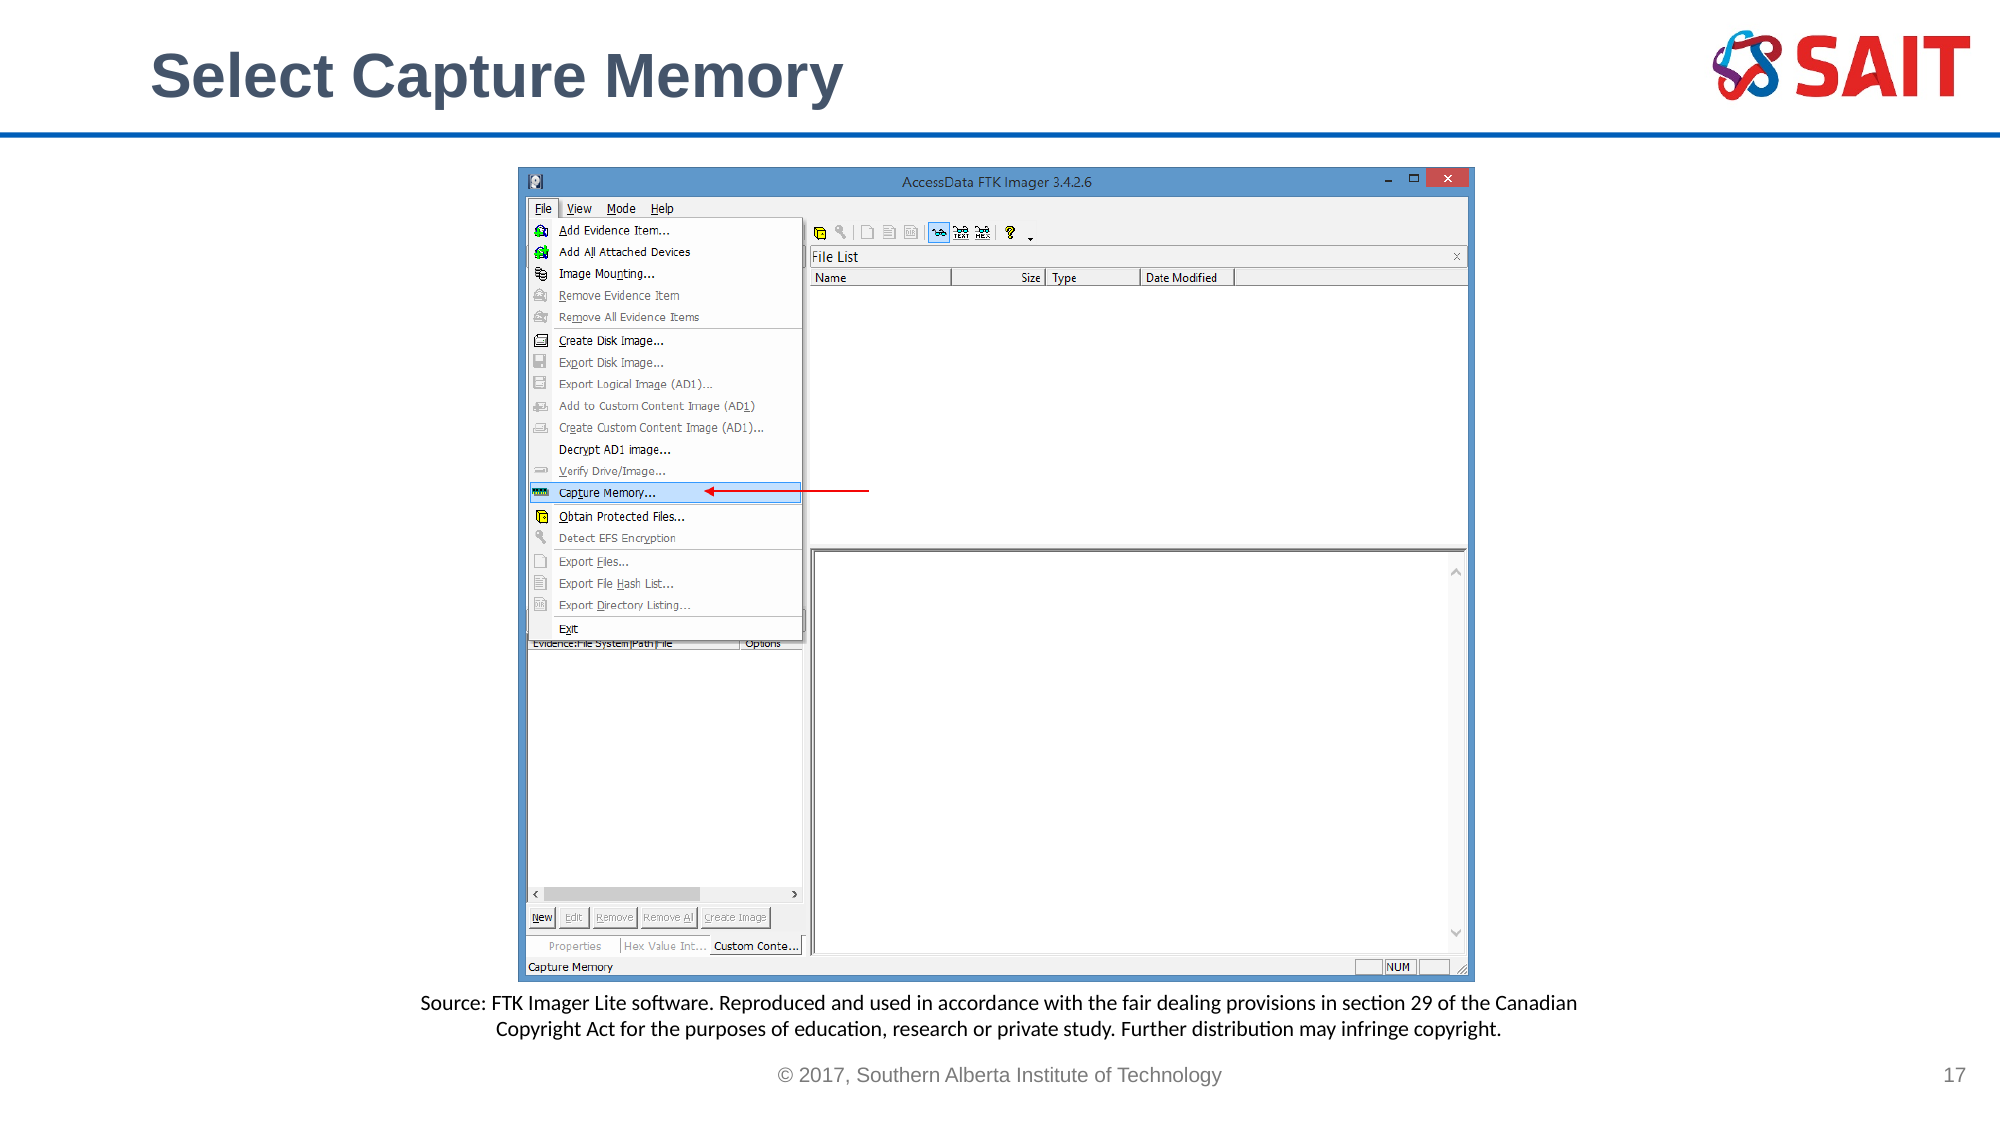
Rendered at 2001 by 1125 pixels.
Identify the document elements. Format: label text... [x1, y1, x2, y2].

text_box Source: FTK Imager Lite software. Reproduced and used in accordance with the fair dealing provisions in section 29 of the Canadian Copyright Act for the purposes of education, research or private study. Further distribution may infringe copyright. [384, 980, 1615, 1048]
picture [1682, 0, 2000, 130]
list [518, 167, 1474, 982]
title Select Capture Memory [135, 25, 1600, 129]
